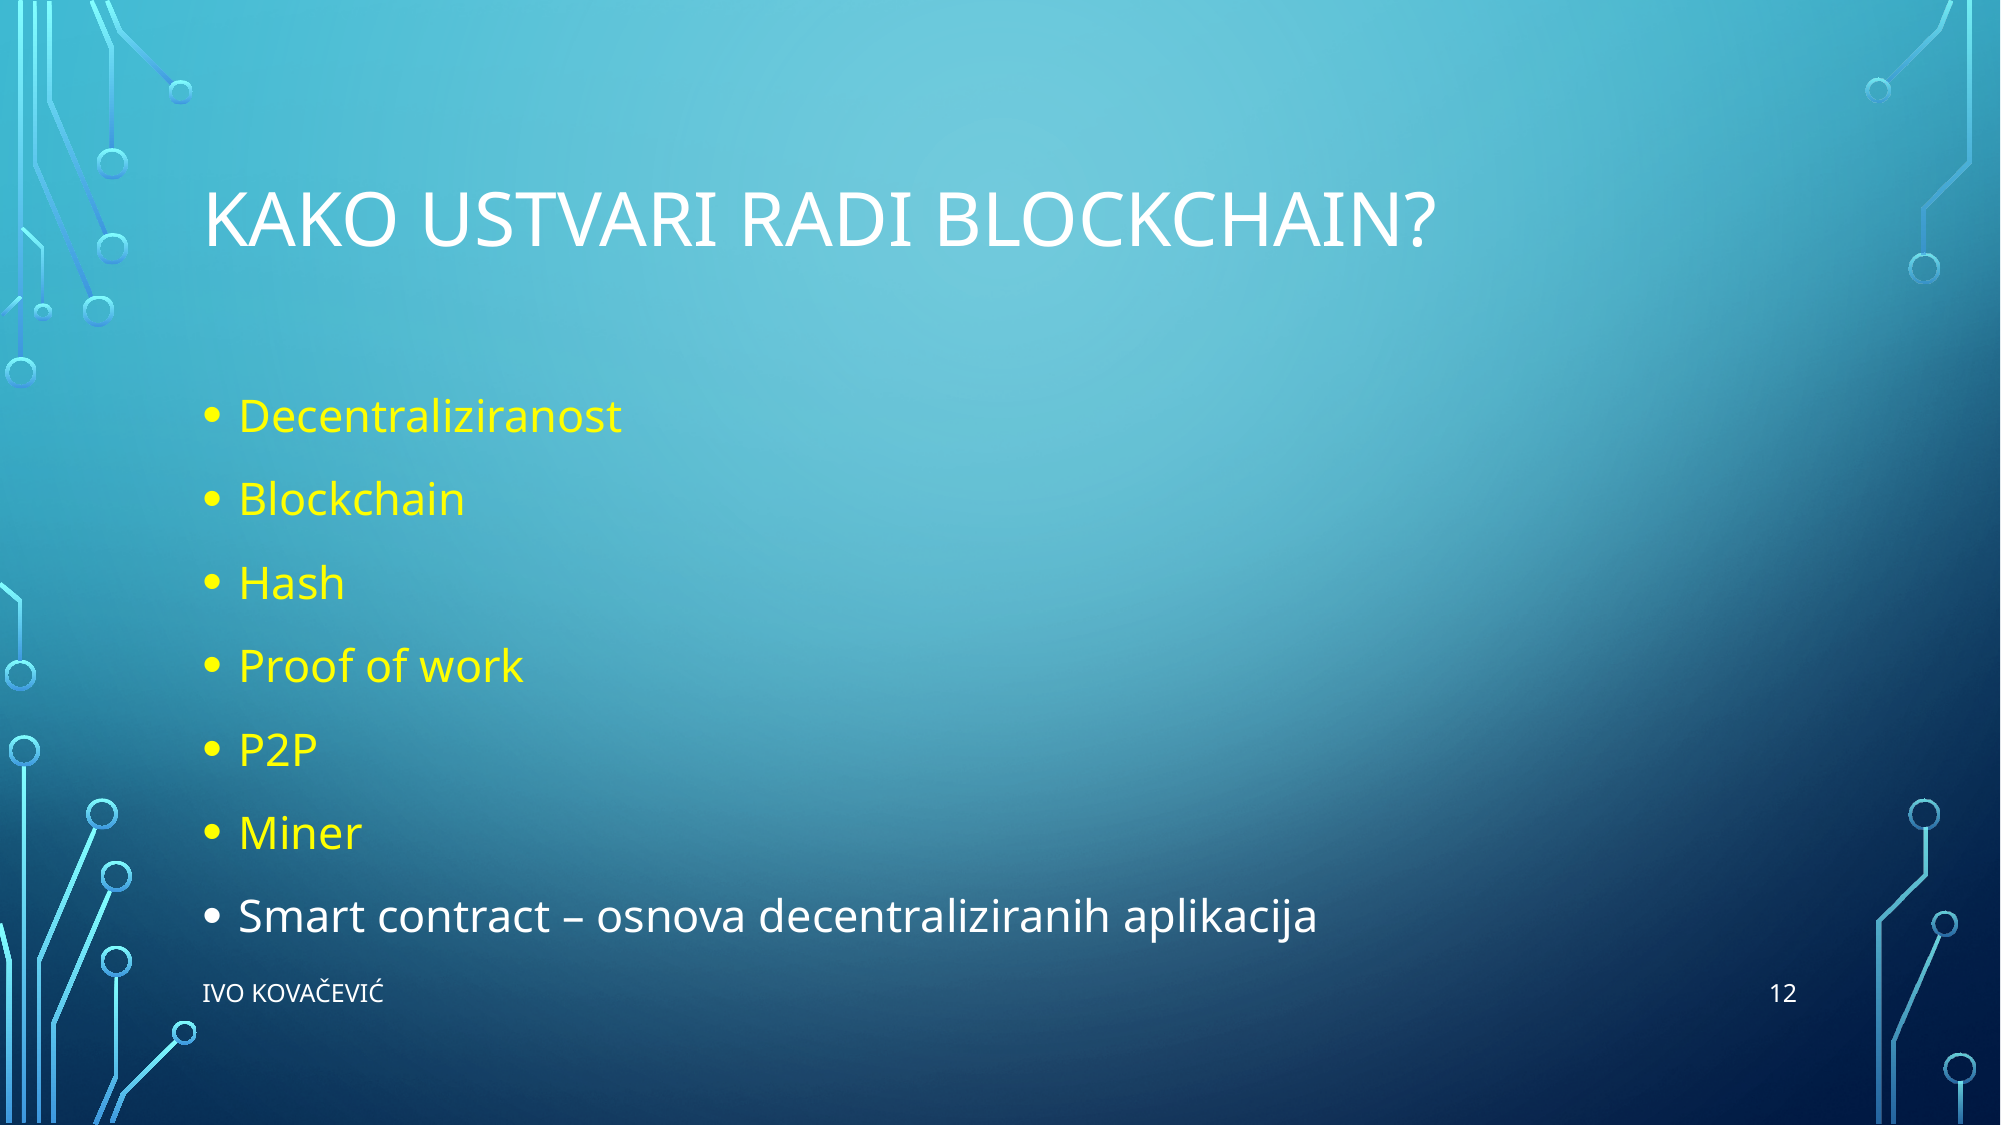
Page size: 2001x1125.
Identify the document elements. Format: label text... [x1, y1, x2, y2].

title Kako ustvari radi blockchain? [187, 101, 1813, 344]
slide_number 12 [1685, 965, 1813, 1025]
footer Ivo Kovačević [187, 965, 1211, 1025]
list Decentraliziranost Blockchain Hash Proof of work P2P Miner Smart contract – osnova decentraliziranih aplikacija [187, 369, 1813, 950]
